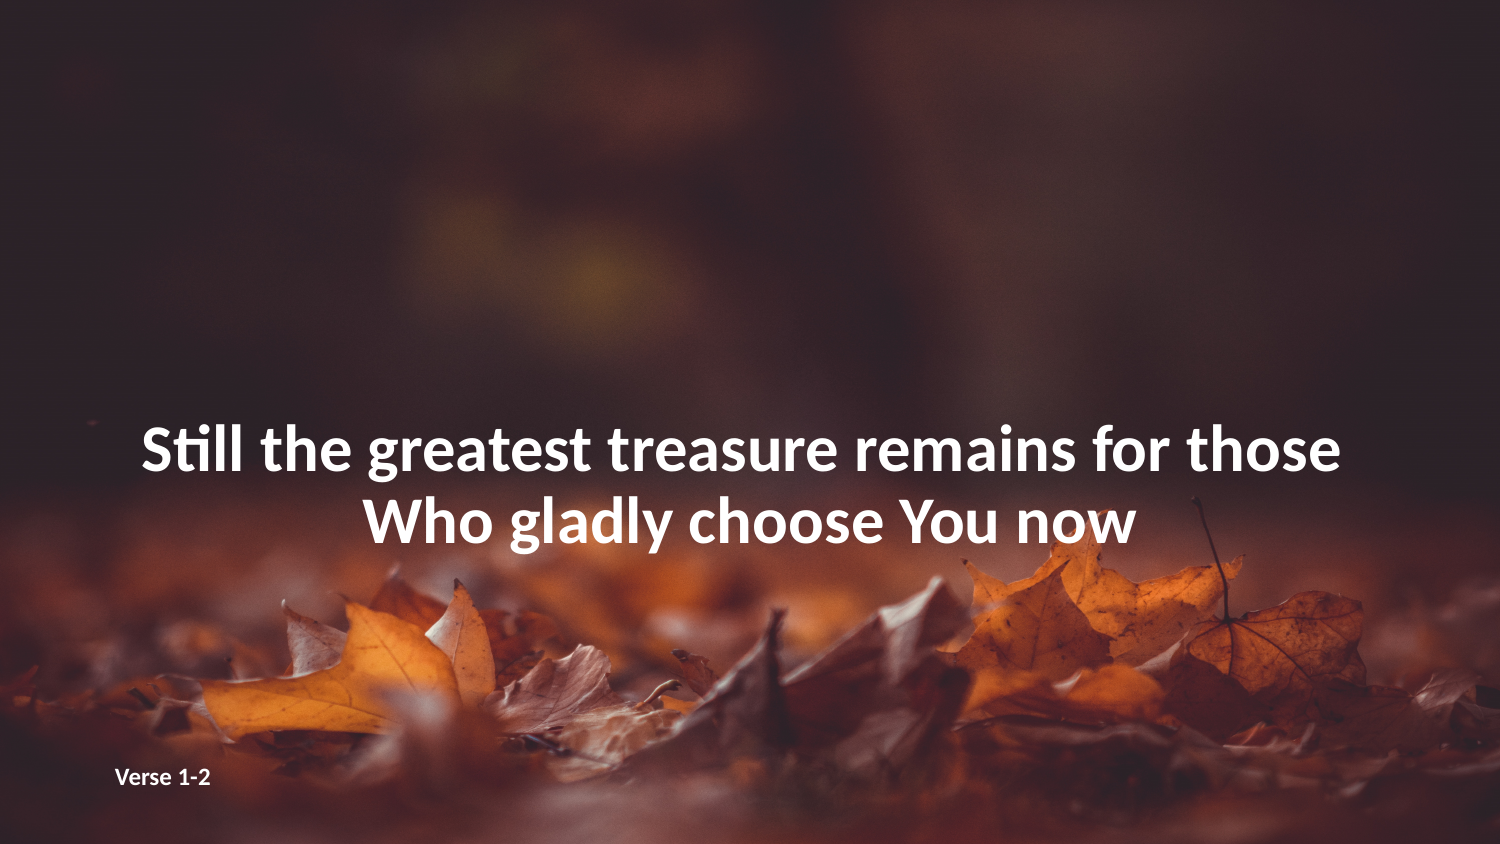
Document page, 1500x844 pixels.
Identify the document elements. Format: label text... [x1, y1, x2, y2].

text_box Verse 1-2 [100, 752, 258, 798]
picture [0, 0, 1500, 844]
text_box Still the greatest treasure remains for those Who gladly choose You now [116, 407, 1384, 566]
